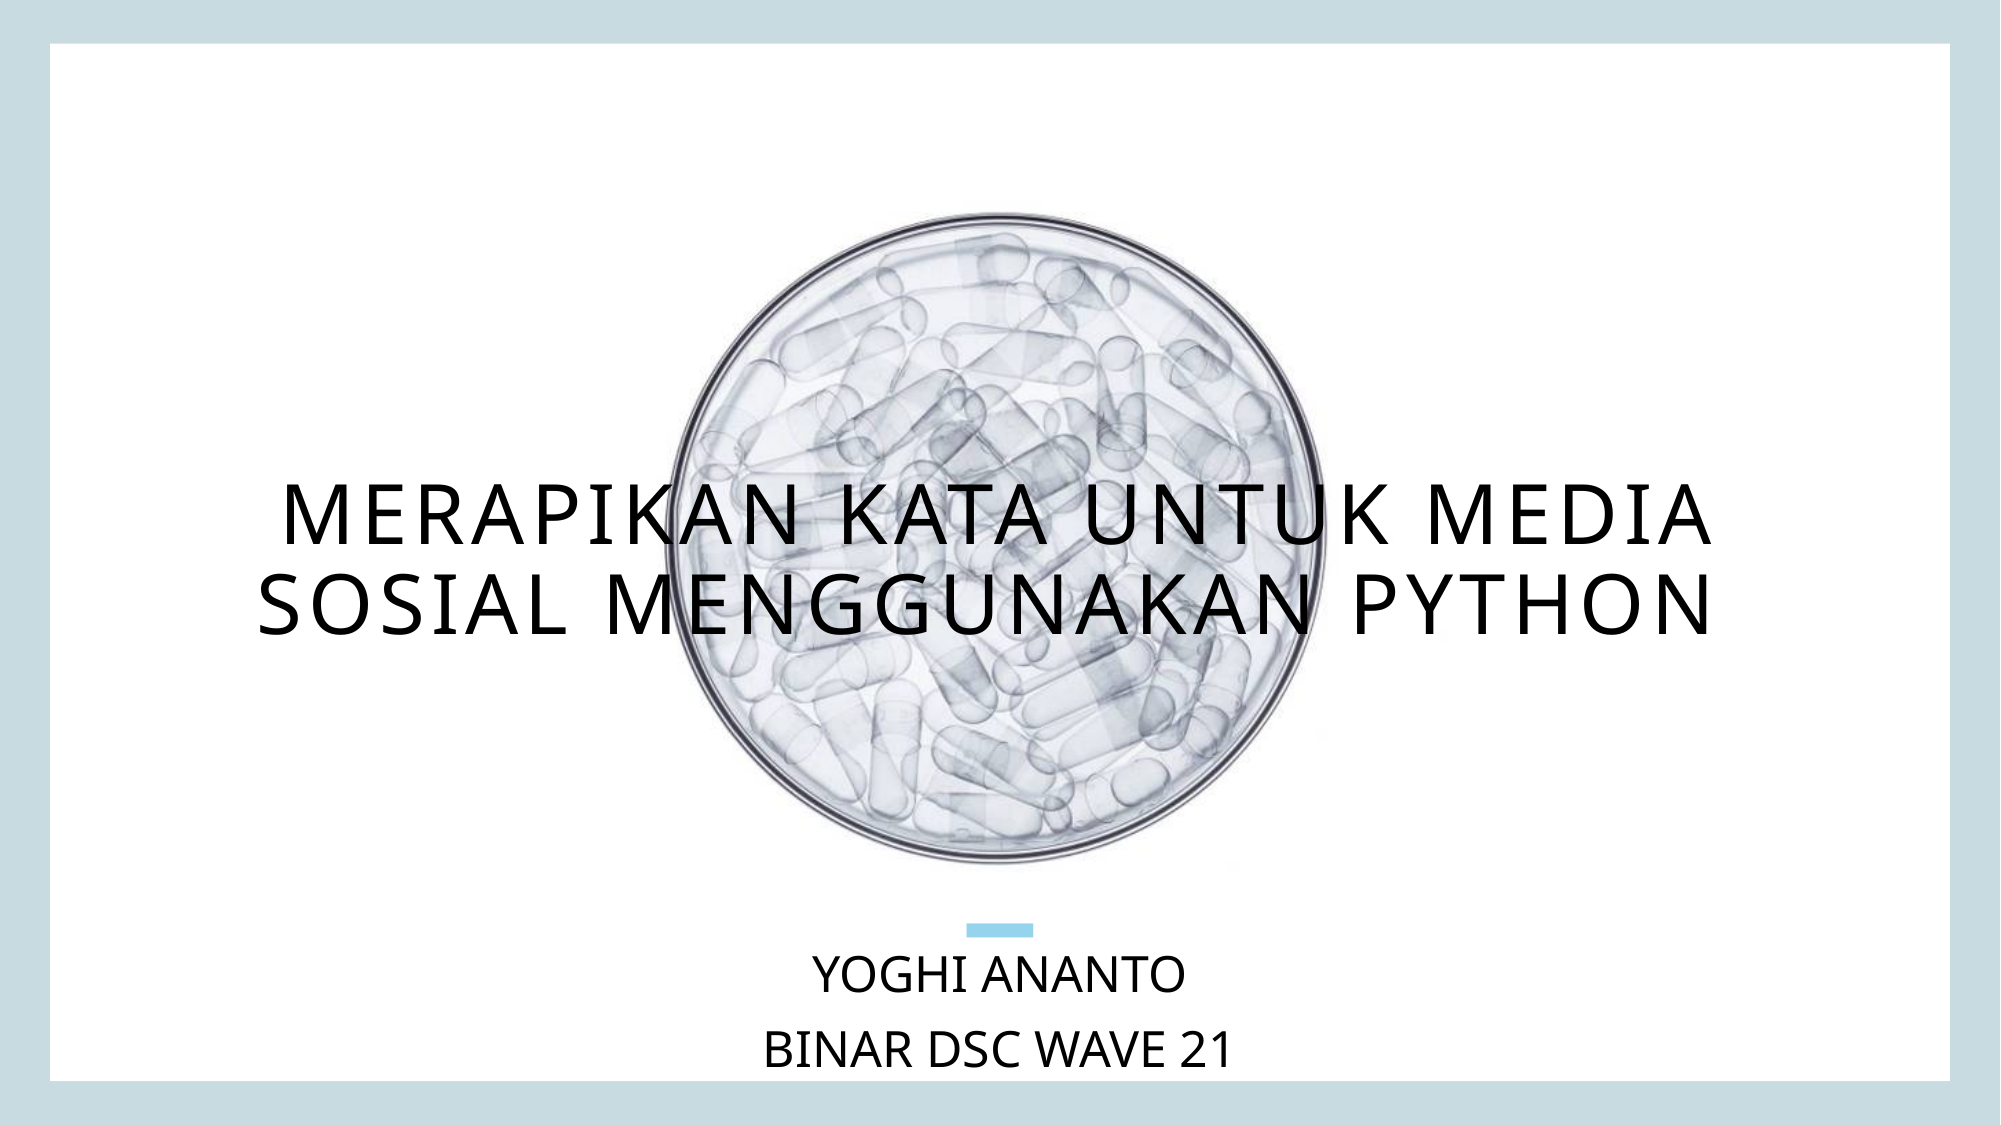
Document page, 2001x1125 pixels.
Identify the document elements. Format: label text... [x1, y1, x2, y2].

subtitle Yoghi ananto Binar dsc wave 21 [249, 949, 1750, 1008]
picture [381, 124, 1619, 950]
title Merapikan kata untuk media sosial menggunakan python [137, 510, 381, 615]
title Merapikan kata untuk media sosial menggunakan python [1619, 510, 1863, 615]
